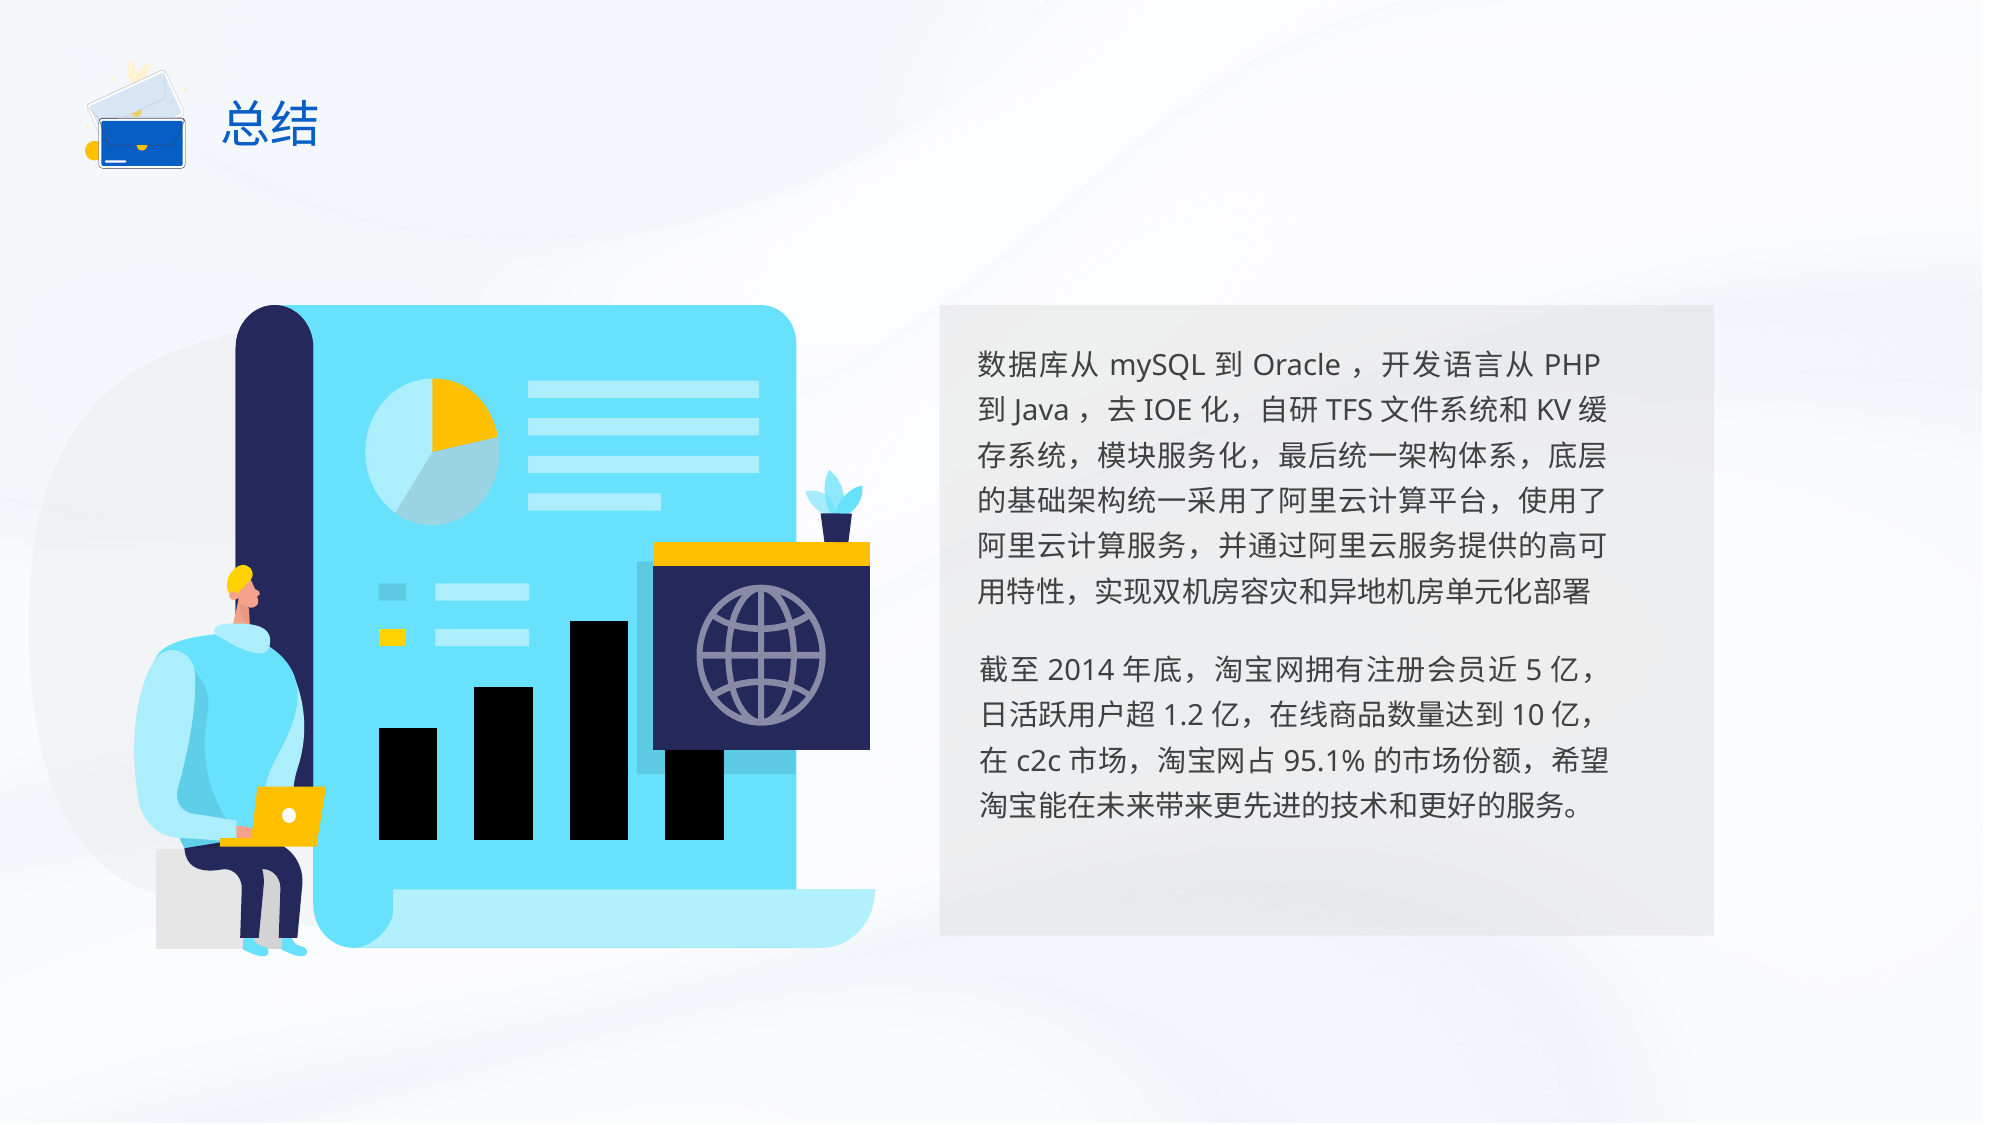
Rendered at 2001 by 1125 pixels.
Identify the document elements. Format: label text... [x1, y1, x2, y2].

text_box [0, 0, 1983, 1124]
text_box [28, 305, 876, 957]
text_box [84, 57, 188, 169]
text_box [939, 304, 1715, 937]
text_box 总结 [205, 85, 698, 160]
text_box 数据库从mySQL到Oracle，开发语言从PHP到Java，去IOE化，自研TFS文件系统和KV缓存系统，模块服务化，最后统一架构体系，底层的基础架构统一采用了阿里云计算平台，使用了阿里云计算服务，并通过阿里云服务提供的高可用特性，实现双机房容灾和异地机房单元化部署 [962, 328, 1623, 616]
text_box 截至2014年底，淘宝网拥有注册会员近5亿，日活跃用户超1.2亿，在线商品数量达到10亿，在c2c市场，淘宝网占95.1%的市场份额，希望淘宝能在未来带来更先进的技术和更好的服务。 [964, 633, 1625, 830]
